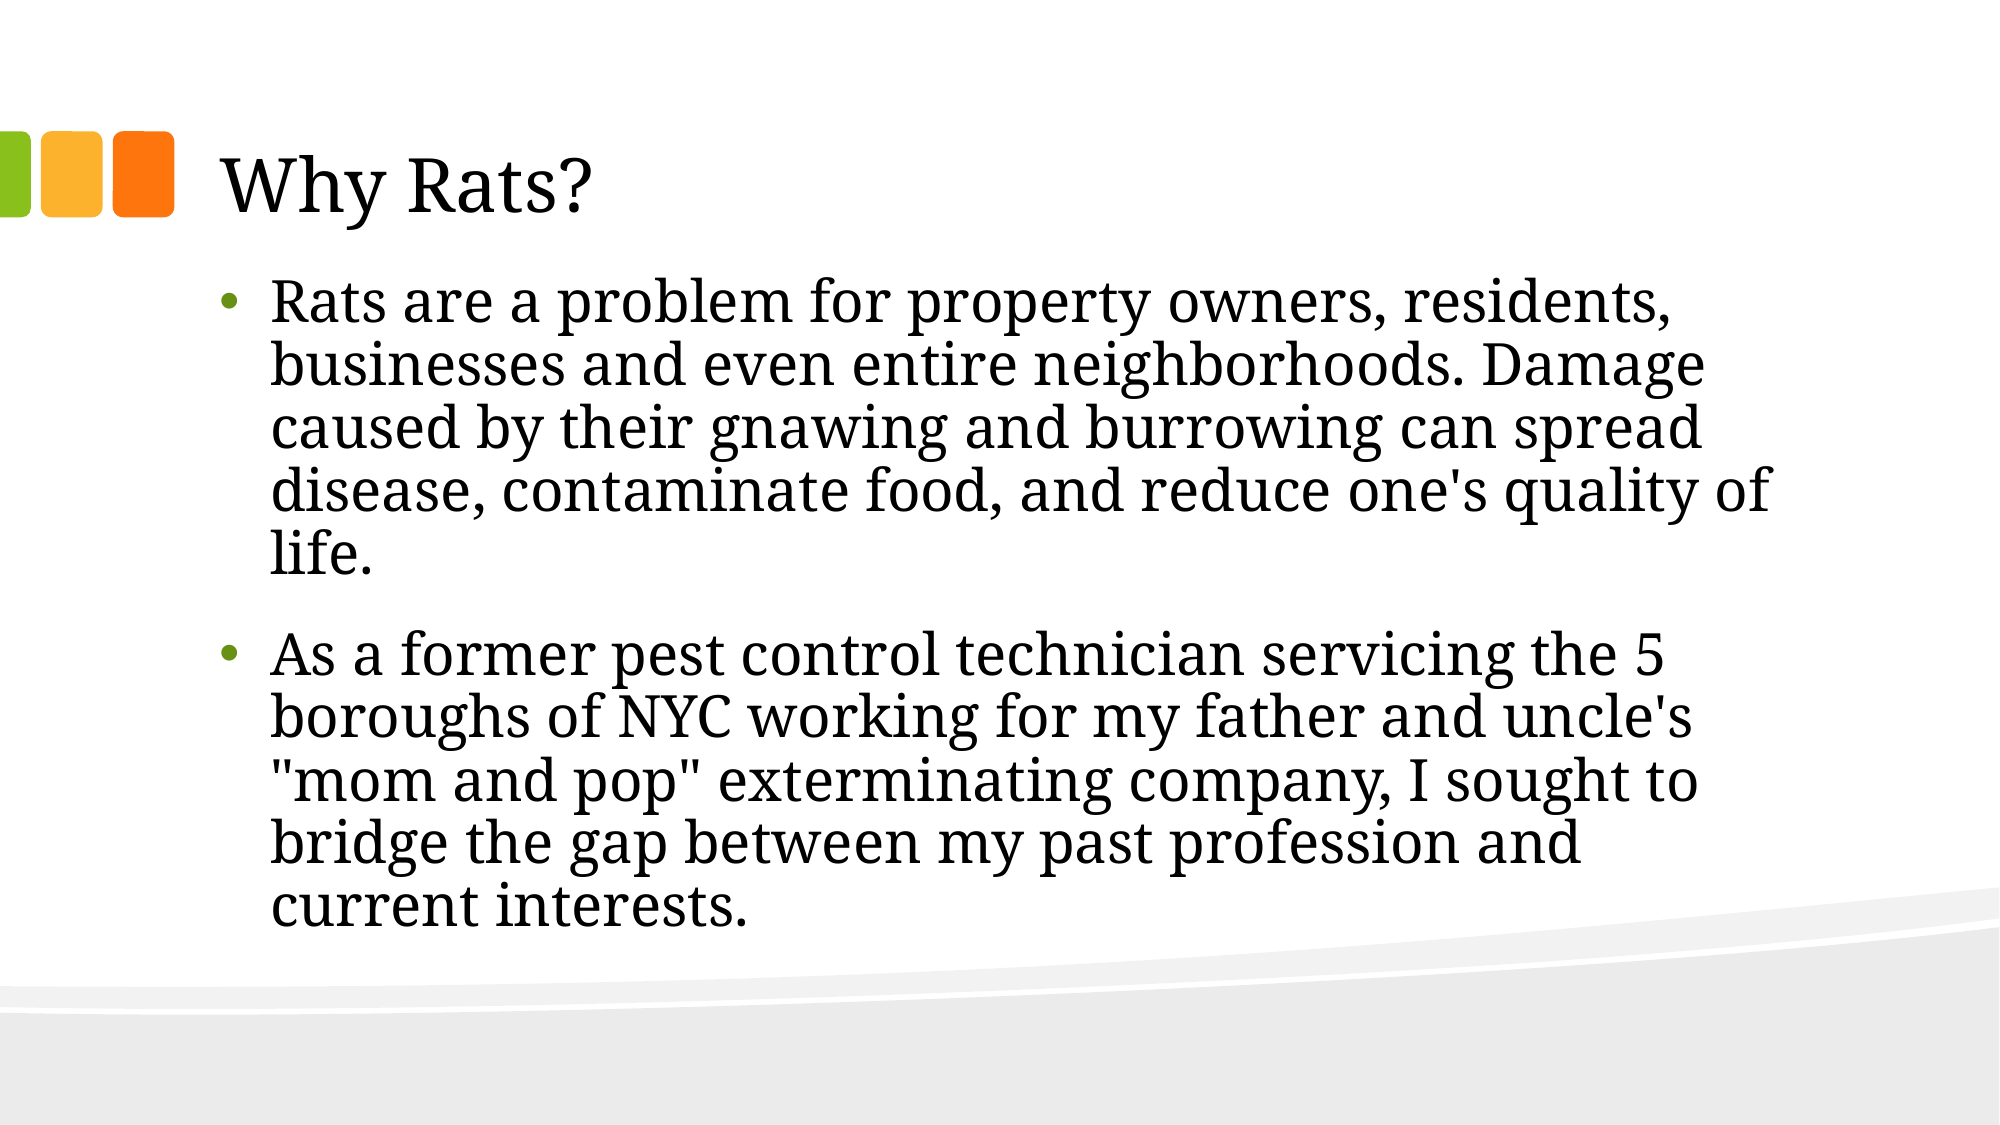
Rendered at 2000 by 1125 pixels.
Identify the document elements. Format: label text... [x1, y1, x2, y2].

title Why Rats? [199, 24, 1800, 238]
list Rats are a problem for property owners, residents, businesses and even entire neighborhoods. Damage caused by their gnawing and burrowing can spread disease, contaminate food, and reduce one's quality of life. As a former pest control technician servicing the 5 boroughs of NYC working for my father and uncle's "mom and pop" exterminating company, I sought to bridge the gap between my past profession and current interests. [199, 262, 1813, 1013]
